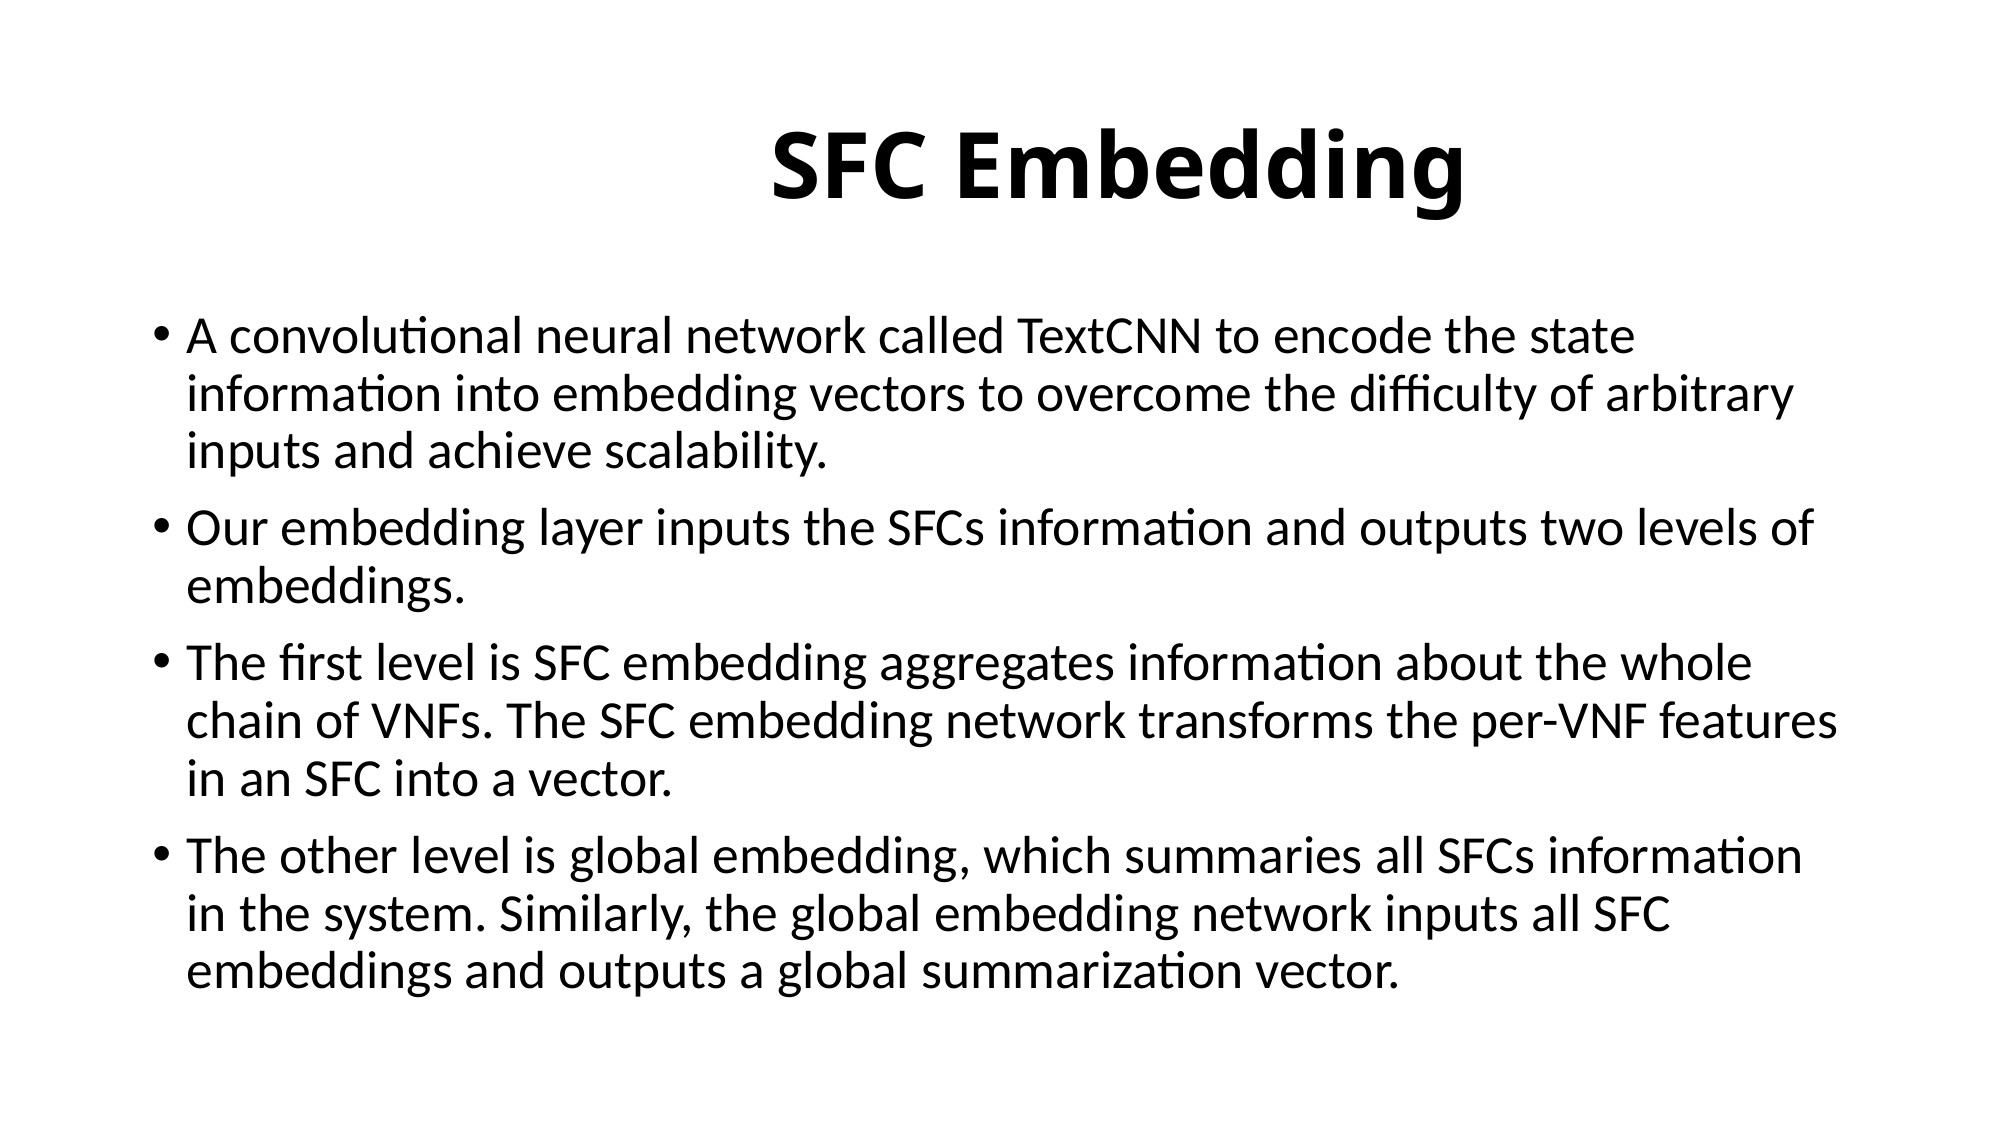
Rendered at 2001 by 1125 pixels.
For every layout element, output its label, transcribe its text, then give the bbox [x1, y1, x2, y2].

title SFC Embedding [137, 59, 1863, 278]
list A convolutional neural network called TextCNN to encode the state information into embedding vectors to overcome the difficulty of arbitrary inputs and achieve scalability. Our embedding layer inputs the SFCs information and outputs two levels of embeddings. The first level is SFC embedding aggregates information about the whole chain of VNFs. The SFC embedding network transforms the per-VNF features in an SFC into a vector. The other level is global embedding, which summaries all SFCs information in the system. Similarly, the global embedding network inputs all SFC embeddings and outputs a global summarization vector. [137, 299, 1863, 1014]
